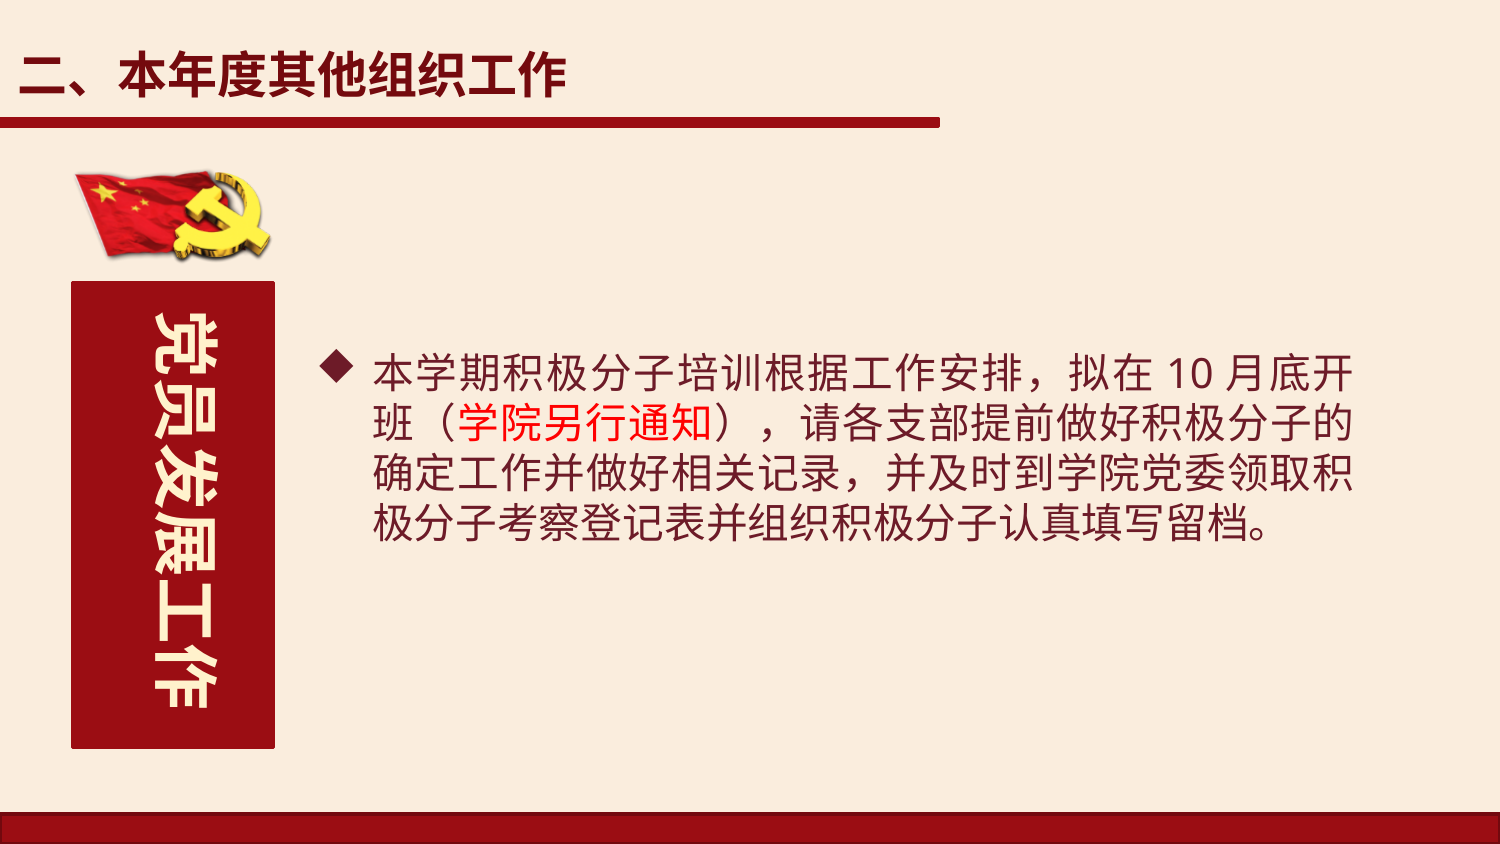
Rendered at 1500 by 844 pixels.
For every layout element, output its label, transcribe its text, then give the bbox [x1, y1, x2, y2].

text_box [70, 280, 276, 749]
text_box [72, 167, 274, 265]
text_box 本学期积极分子培训根据工作安排，拟在10月底开班（学院另行通知），请各支部提前做好积极分子的确定工作并做好相关记录，并及时到学院党委领取积极分子考察登记表并组织积极分子认真填写留档。 [301, 339, 1370, 554]
list 二、本年度其他组织工作 [2, 20, 840, 115]
text_box 党员发展工作 [123, 280, 252, 741]
